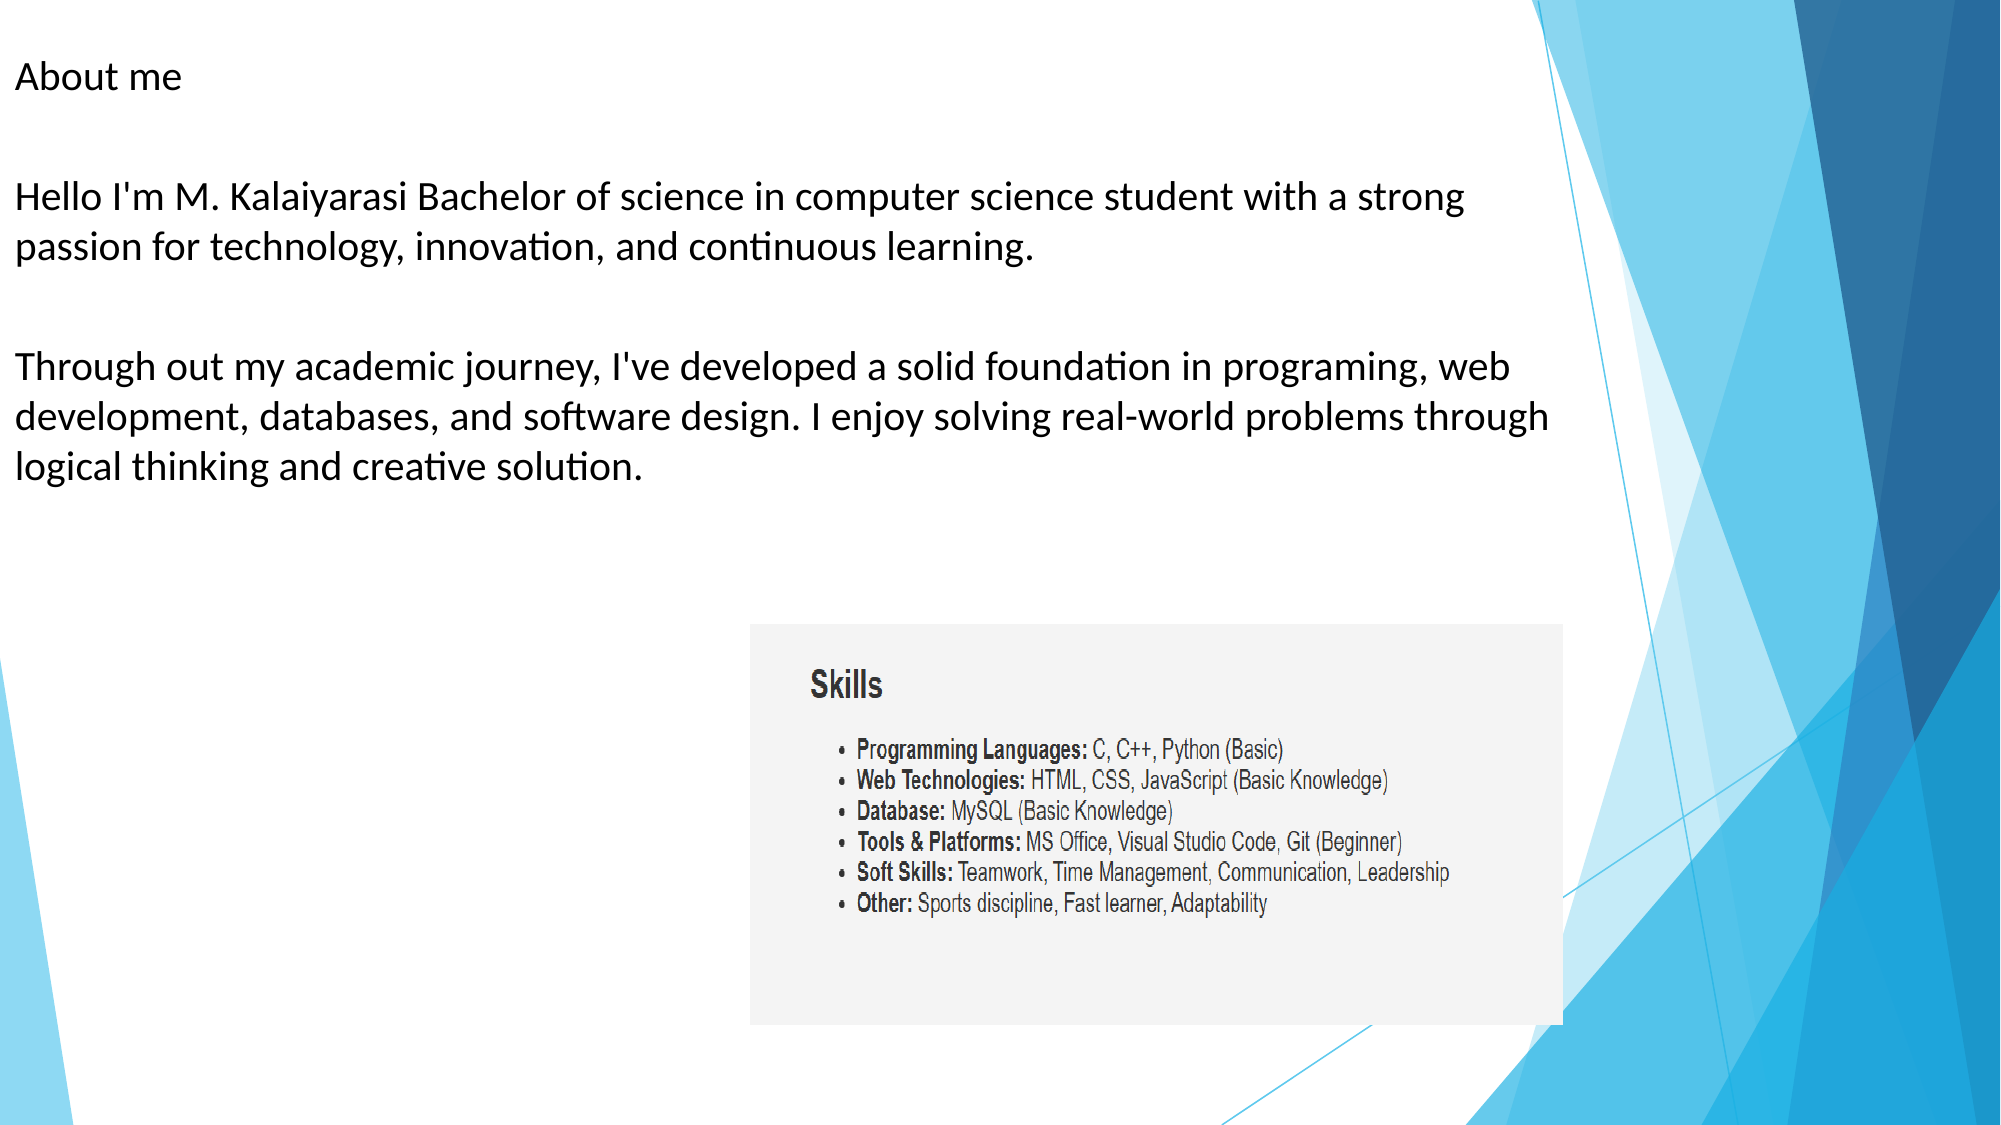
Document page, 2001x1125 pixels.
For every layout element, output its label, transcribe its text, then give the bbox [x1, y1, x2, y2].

picture [749, 624, 1563, 1026]
text_box About me Hello I'm M. Kalaiyarasi Bachelor of science in computer science student with a strong passion for technology, innovation, and continuous learning. Through out my academic journey, I've developed a solid foundation in programing, web development, databases, and software design. I enjoy solving real-world problems through logical thinking and creative solution. [0, 41, 1611, 567]
